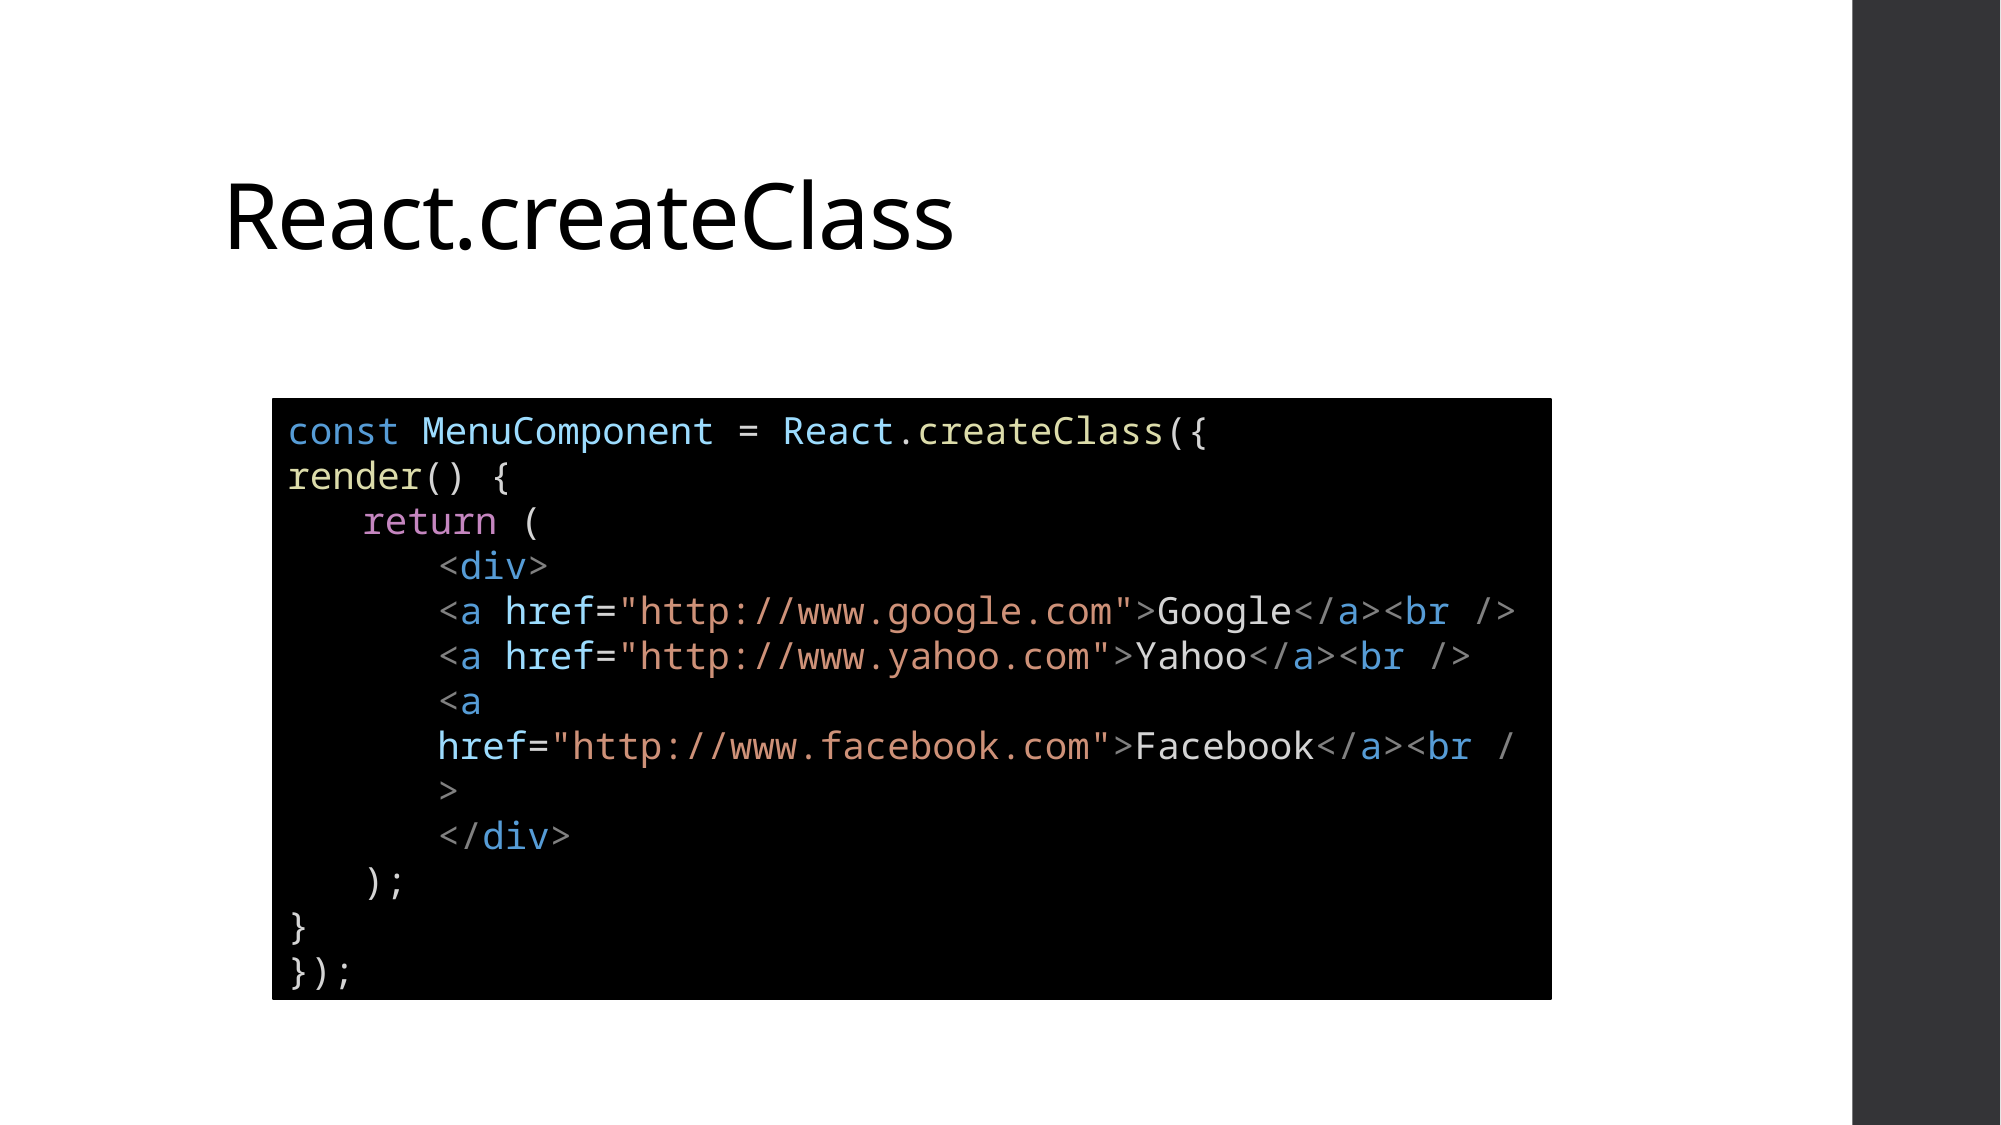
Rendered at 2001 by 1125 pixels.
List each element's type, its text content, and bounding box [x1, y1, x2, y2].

title React.createClass [206, 60, 1797, 278]
text_box const MenuComponent = React.createClass({ render() { return ( <div> <a href="http://www.google.com">Google</a><br /> <a href="http://www.yahoo.com">Yahoo</a><br /> <a href="http://www.facebook.com">Facebook</a><br /> </div> ); } }); [272, 398, 1552, 1000]
